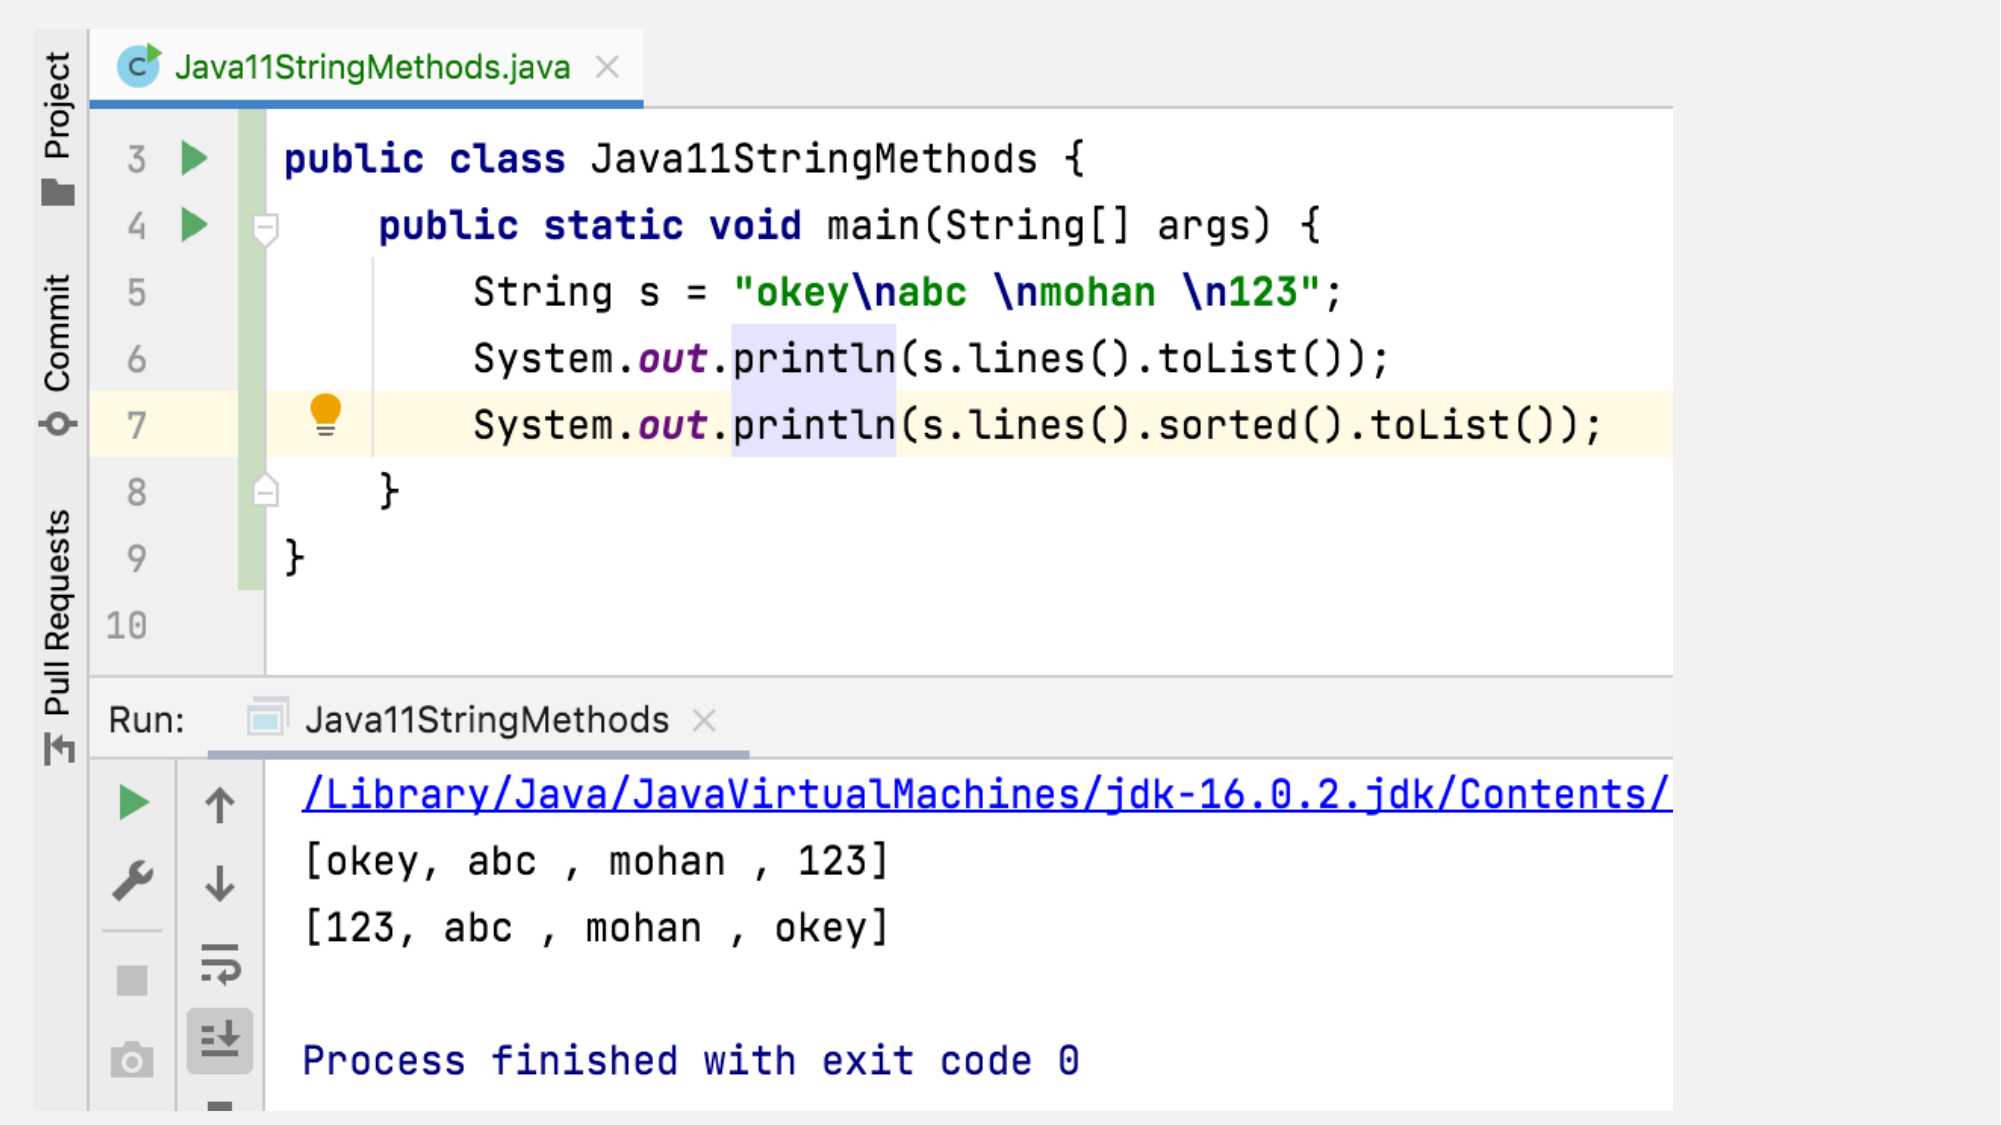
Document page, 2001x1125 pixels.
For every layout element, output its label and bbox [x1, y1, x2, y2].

list [34, 29, 1673, 1111]
